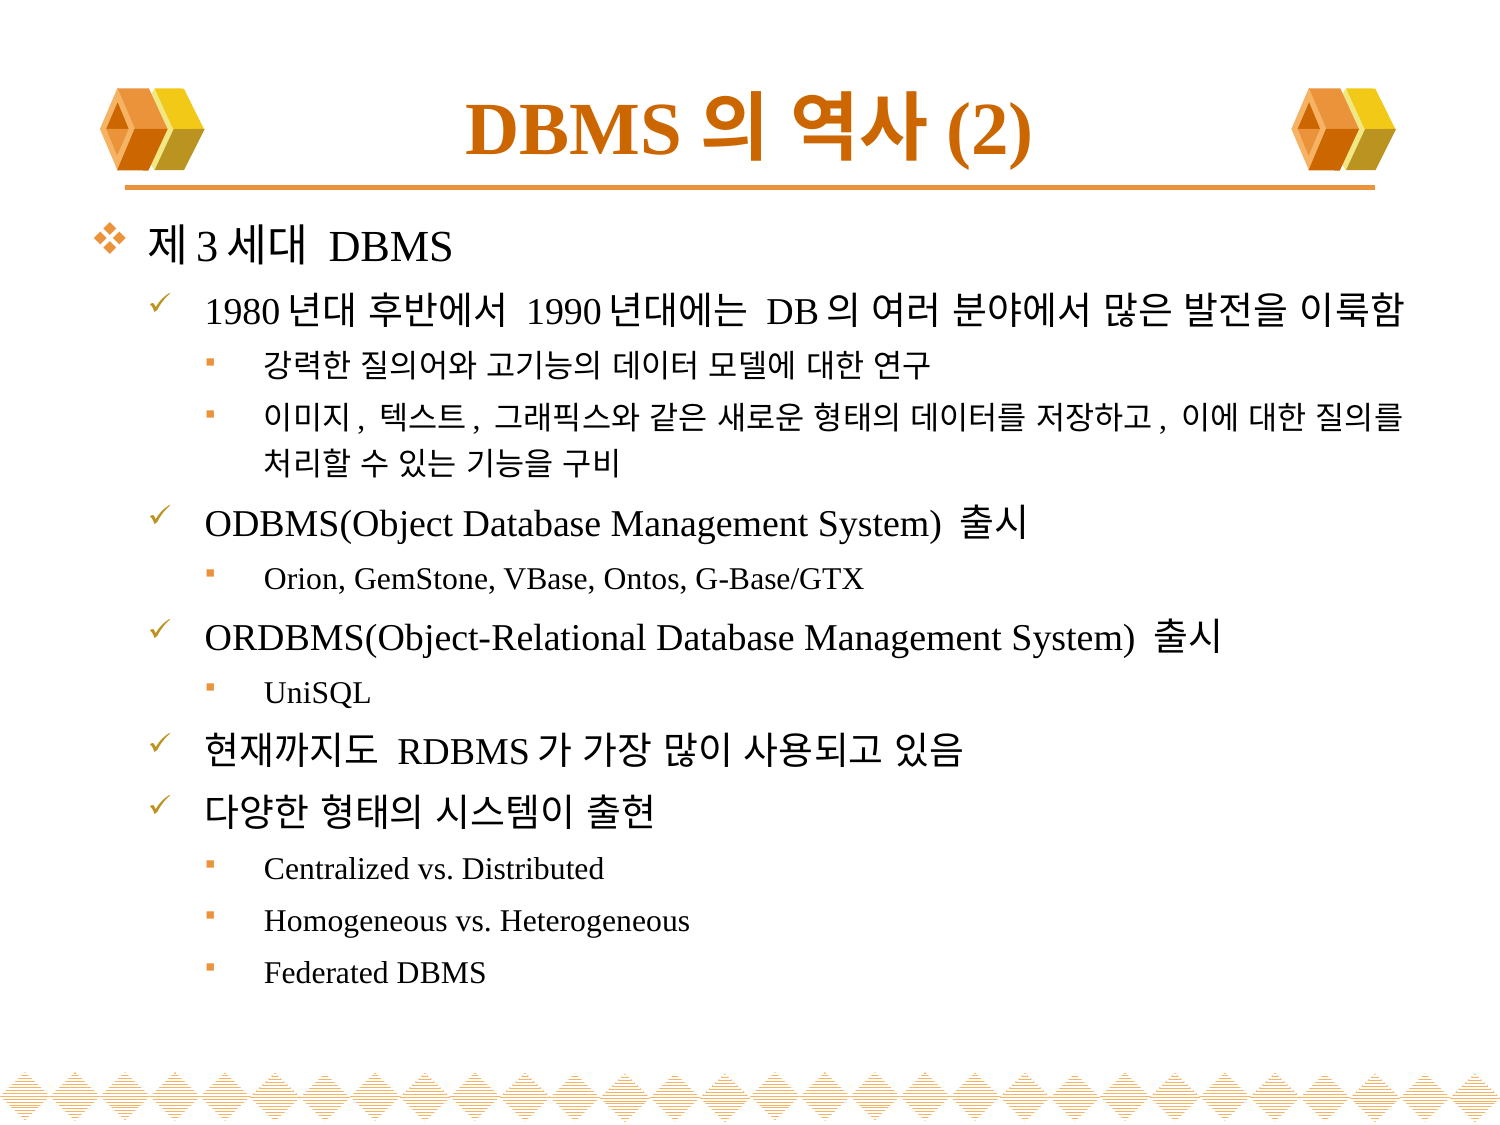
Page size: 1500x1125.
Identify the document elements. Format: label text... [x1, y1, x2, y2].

title DBMS의 역사(2) [75, 67, 1425, 182]
list 제3세대 DBMS 1980년대 후반에서 1990년대에는 DB의 여러 분야에서 많은 발전을 이룩함 강력한 질의어와 고기능의 데이터 모델에 대한 연구 이미지, 텍스트, 그래픽스와 같은 새로운 형태의 데이터를 저장하고, 이에 대한 질의를 처리할 수 있는 기능을 구비 ODBMS(Object Database Management System) 출시 Orion, GemStone, VBase, Ontos, G-Base/GTX ORDBMS(Object-Relational Database Management System) 출시 UniSQL 현재까지도 RDBMS가 가장 많이 사용되고 있음 다양한 형태의 시스템이 출현 Centralized vs. Distributed Homogeneous vs. Heterogeneous Federated DBMS [75, 205, 1425, 1006]
